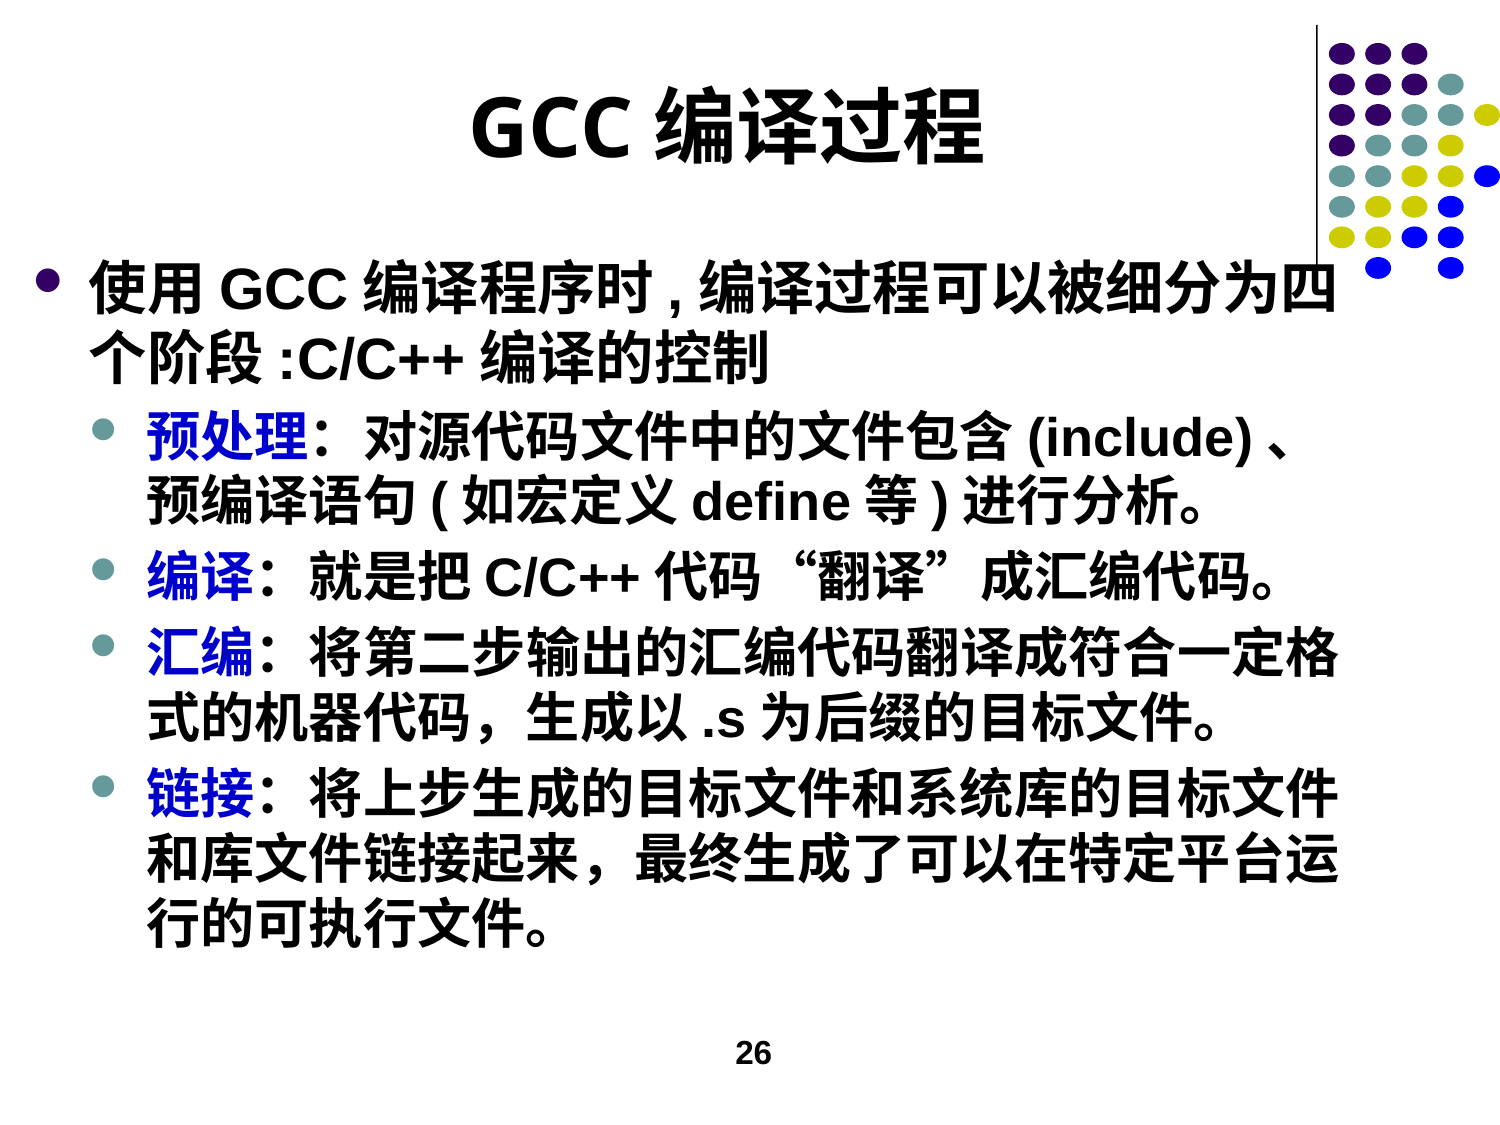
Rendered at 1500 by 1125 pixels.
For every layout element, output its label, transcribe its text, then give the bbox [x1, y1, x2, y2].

text_box GCC编译过程 [28, 66, 1446, 182]
slide_number 26 [578, 1023, 930, 1099]
list 使用GCC编译程序时,编译过程可以被细分为四个阶段:C/C++编译的控制 预处理：对源代码文件中的文件包含(include)、预编译语句(如宏定义define等)进行分析。 编译：就是把C/C++代码“翻译”成汇编代码。 汇编：将第二步输出的汇编代码翻译成符合一定格式的机器代码，生成以.s为后缀的目标文件。 链接：将上步生成的目标文件和系统库的目标文件和库文件链接起来，最终生成了可以在特定平台运行的可执行文件。 [17, 243, 1368, 988]
